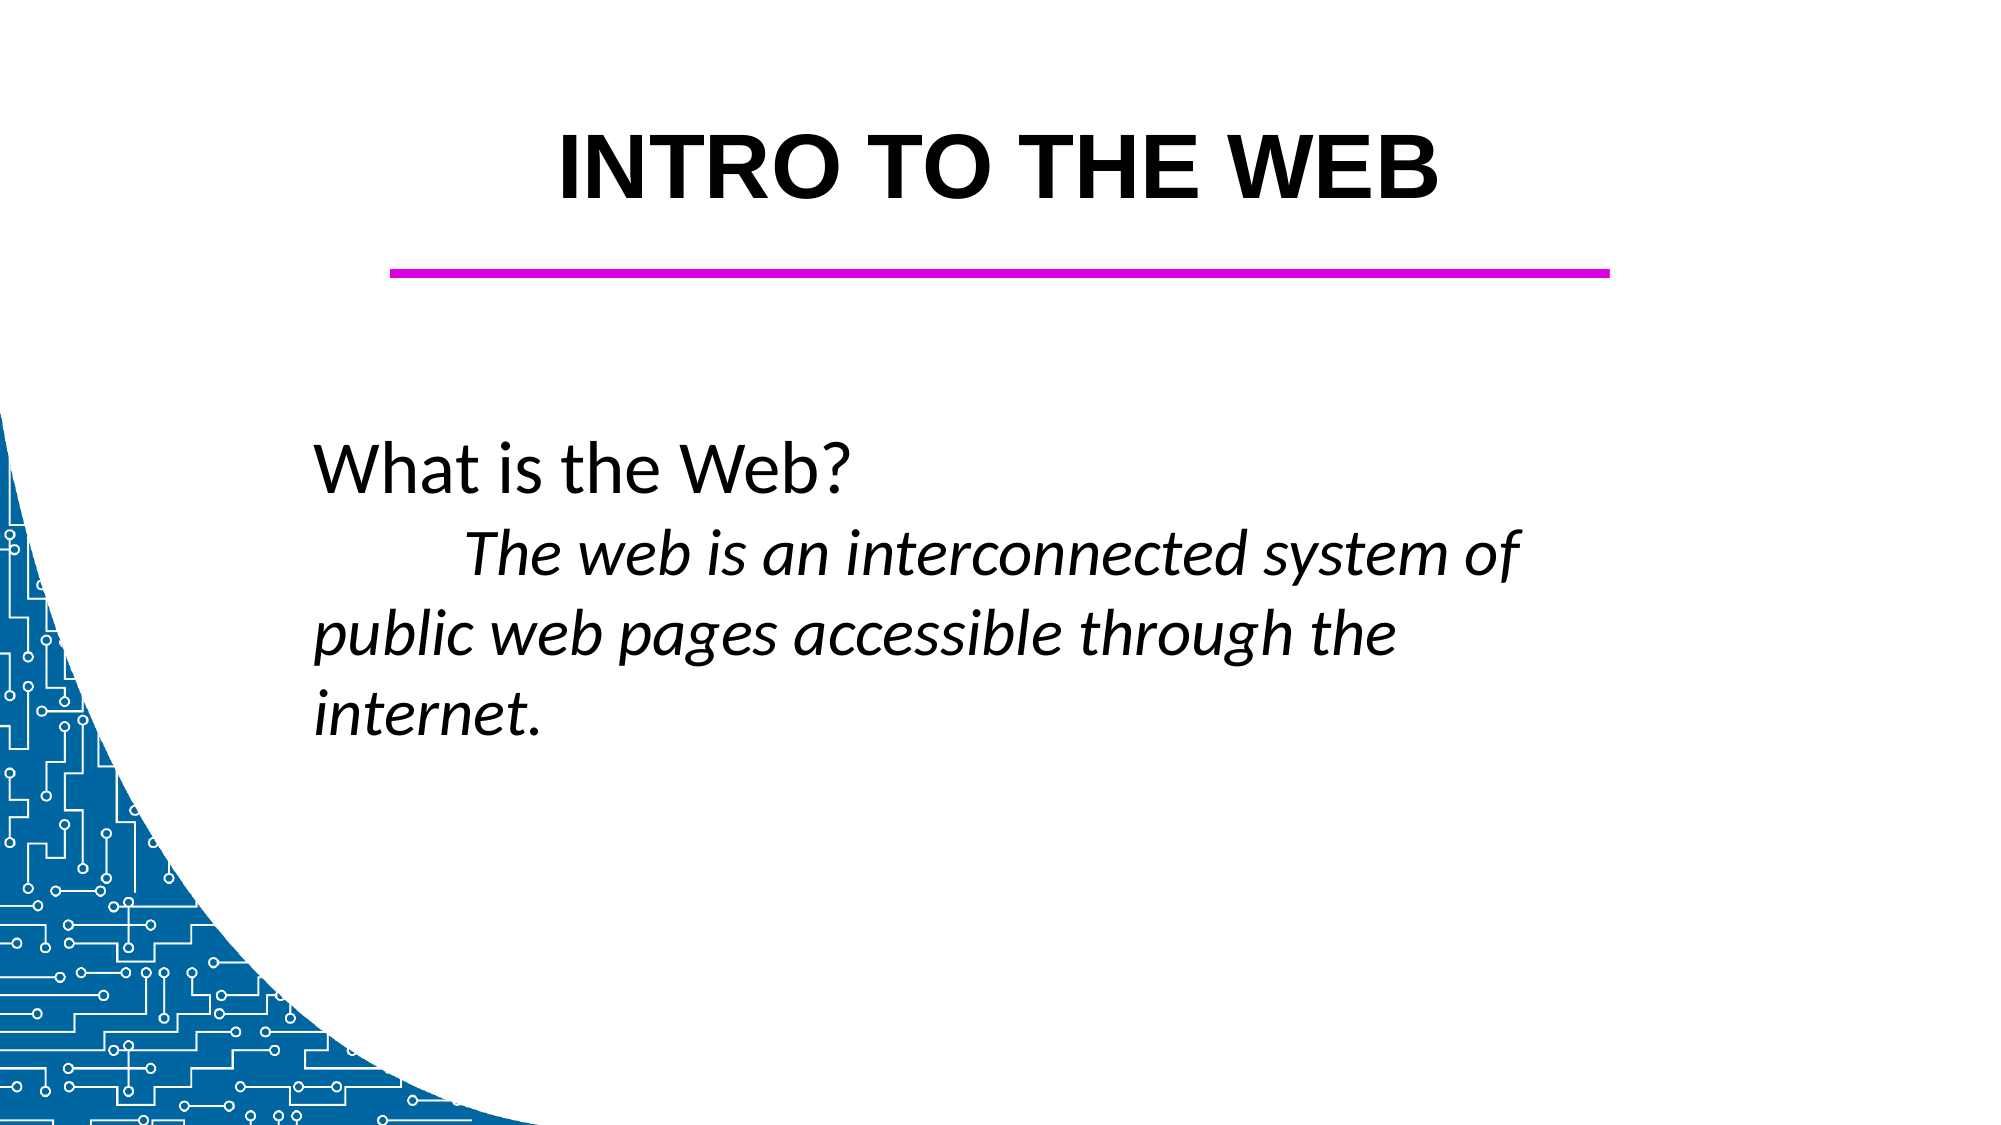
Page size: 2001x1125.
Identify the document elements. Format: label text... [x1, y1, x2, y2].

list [0, 411, 539, 1125]
text_box What is the Web? The web is an interconnected system of public web pages accessible through the internet. [539, 411, 1706, 836]
title INTRO TO THE WEB [137, 59, 1863, 278]
picture [390, 269, 1610, 278]
